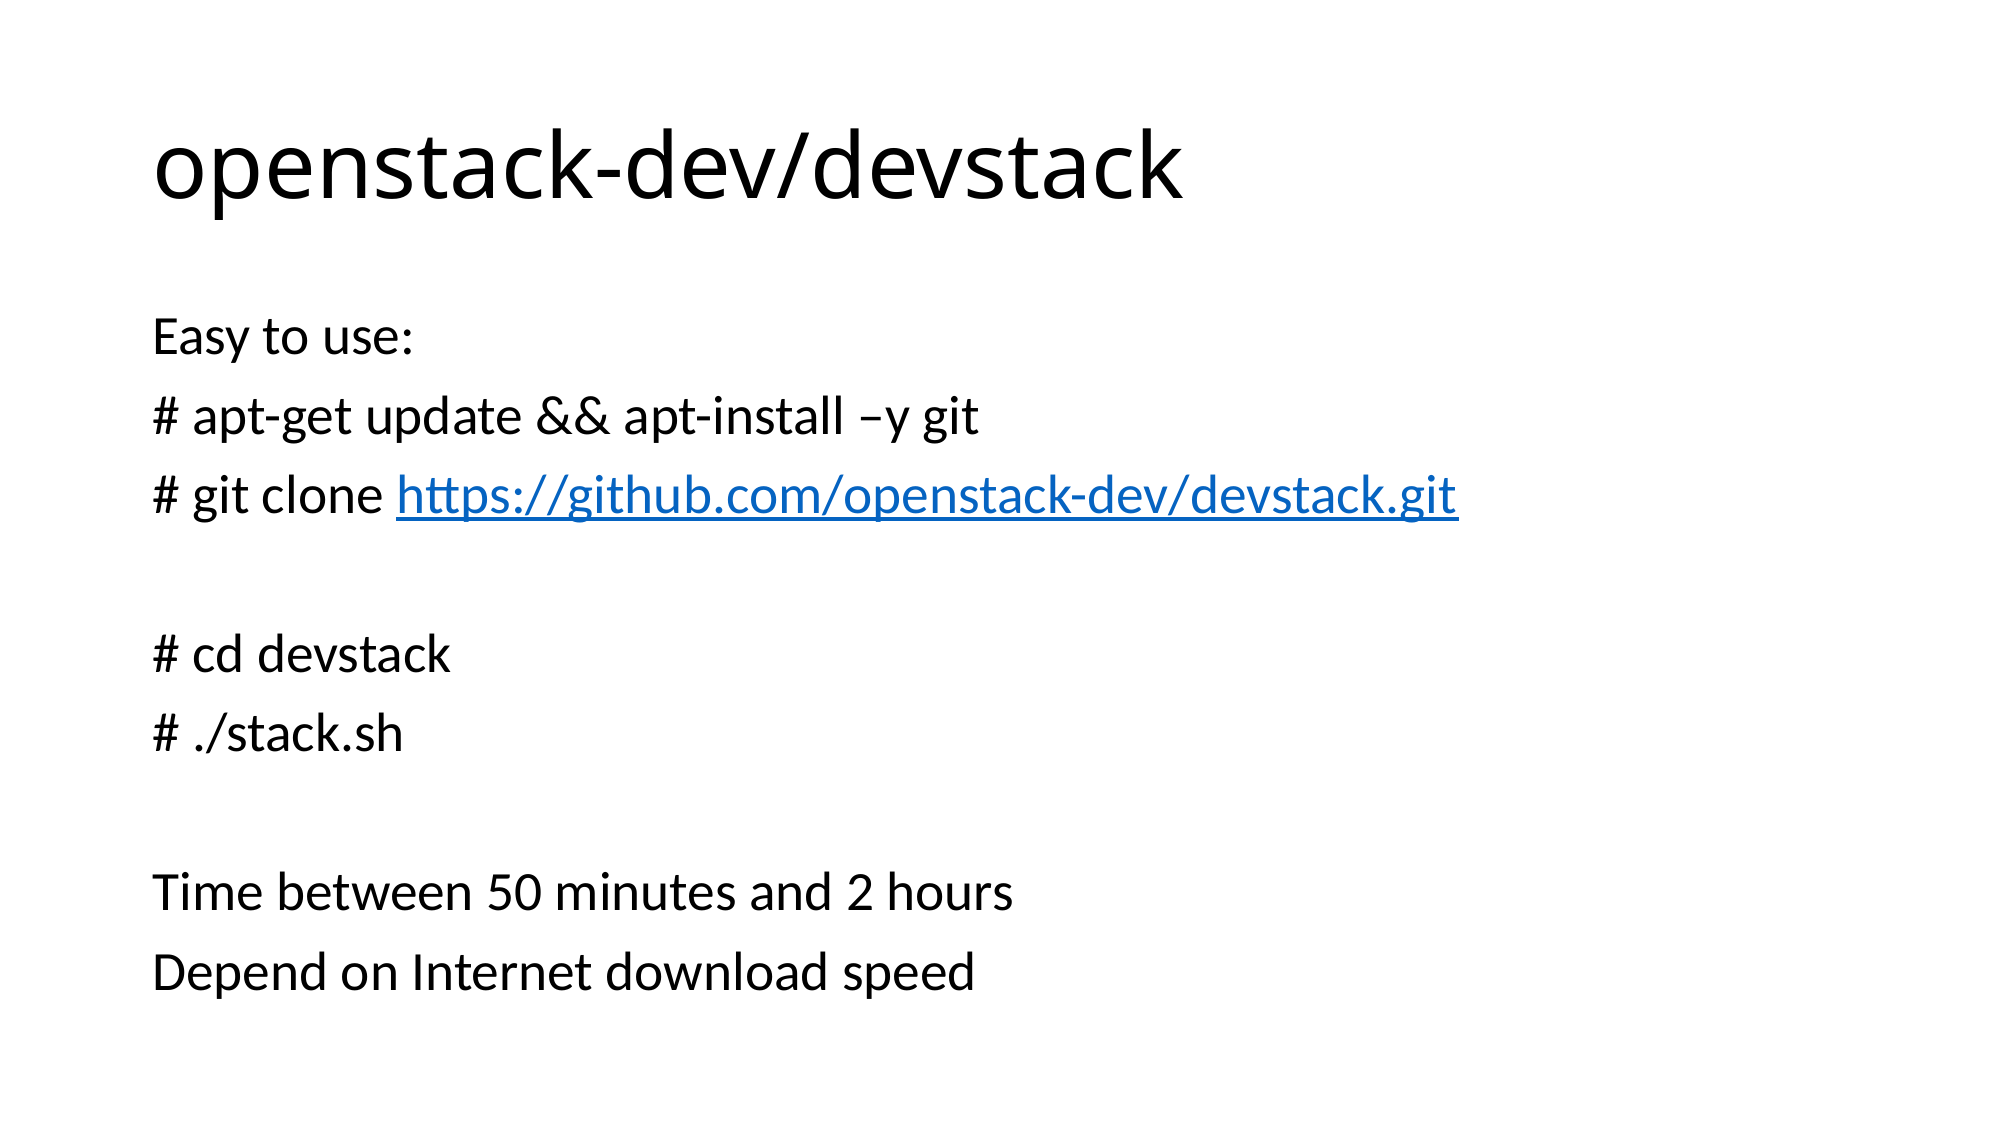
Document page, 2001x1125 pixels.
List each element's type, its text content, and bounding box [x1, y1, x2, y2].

list Easy to use: # apt-get update && apt-install –y git # git clone https://github.com/openstack-dev/devstack.git # cd devstack # ./stack.sh Time between 50 minutes and 2 hours Depend on Internet download speed [137, 299, 1863, 1014]
title openstack-dev/devstack [137, 59, 1863, 278]
